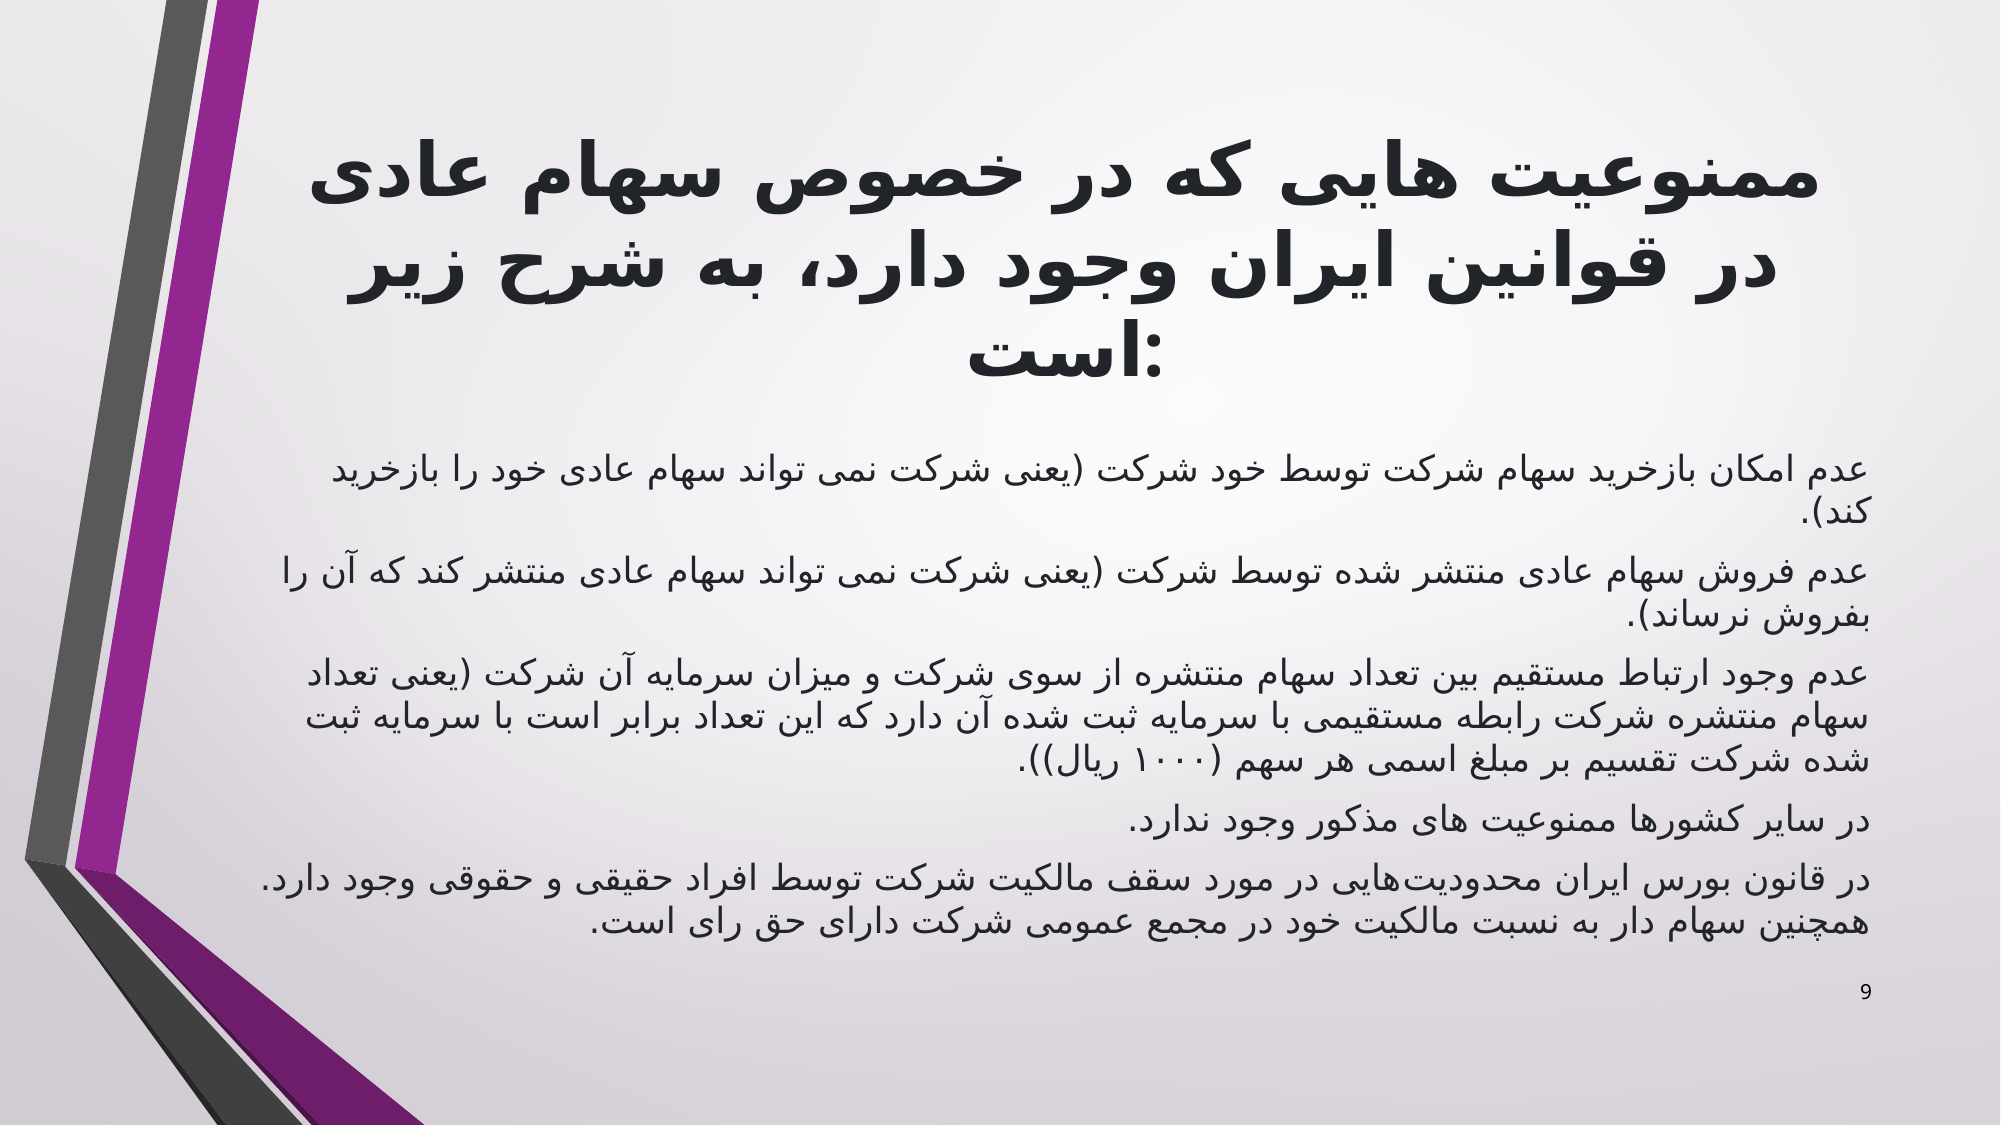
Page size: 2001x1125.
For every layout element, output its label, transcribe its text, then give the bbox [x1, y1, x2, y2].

title ممنوعیت هایی که در خصوص سهام عادی در قوانین ایران وجود دارد، به شرح زیر است: [243, 112, 1887, 400]
list عدم امکان بازخرید سهام شرکت توسط خود شرکت (یعنی شرکت نمی تواند سهام عادی خود را بازخرید کند). عدم فروش سهام عادی منتشر شده توسط شرکت (یعنی شرکت نمی تواند سهام عادی منتشر کند که آن را بفروش نرساند). عدم وجود ارتباط مستقیم بین تعداد سهام منتشره از سوی شرکت و میزان سرمایه آن شرکت (یعنی تعداد سهام منتشره شرکت رابطه مستقیمی با سرمایه ثبت شده آن دارد که این تعداد برابر است با سرمایه ثبت شده شرکت تقسیم بر مبلغ اسمی هر سهم (۱۰۰۰ ریال)). در سایر کشورها ممنوعیت های مذکور وجود ندارد. در قانون بورس ایران محدودیت‌هایی در مورد سقف مالکیت شرکت توسط افراد حقیقی و حقوقی وجود دارد. همچنین سهام دار به نسبت مالکیت خود در مجمع عمومی شرکت دارای حق رای است. [243, 437, 1887, 950]
slide_number 9 [1796, 962, 1887, 1023]
